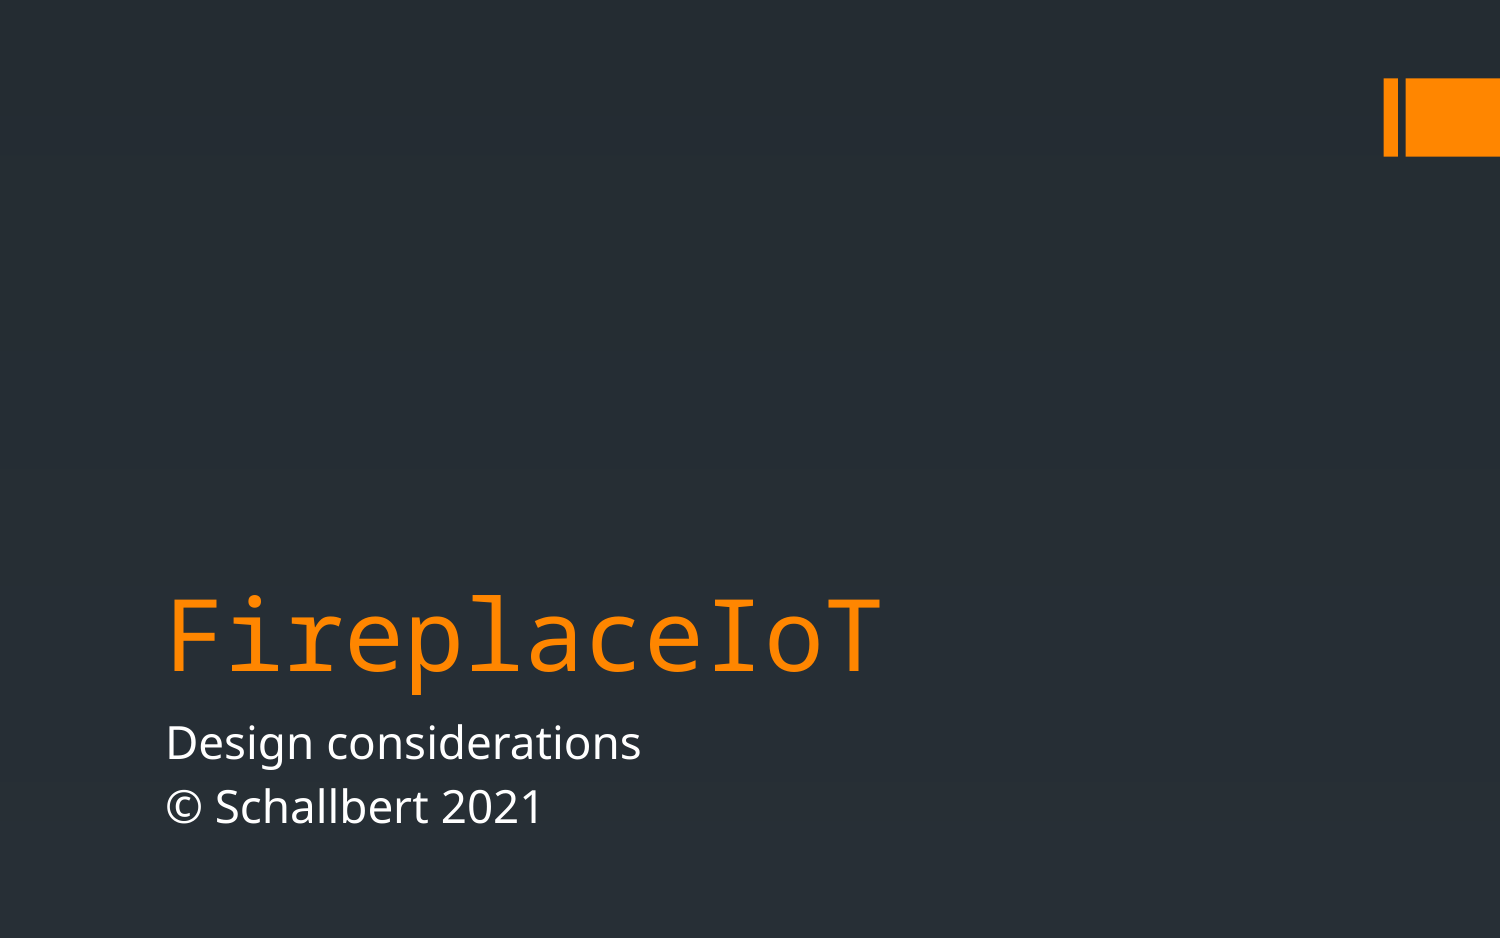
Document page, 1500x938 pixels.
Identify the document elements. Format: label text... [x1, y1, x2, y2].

subtitle Design considerations © Schallbert 2021 [150, 706, 1350, 863]
title FireplaceIoT [150, 344, 1350, 699]
